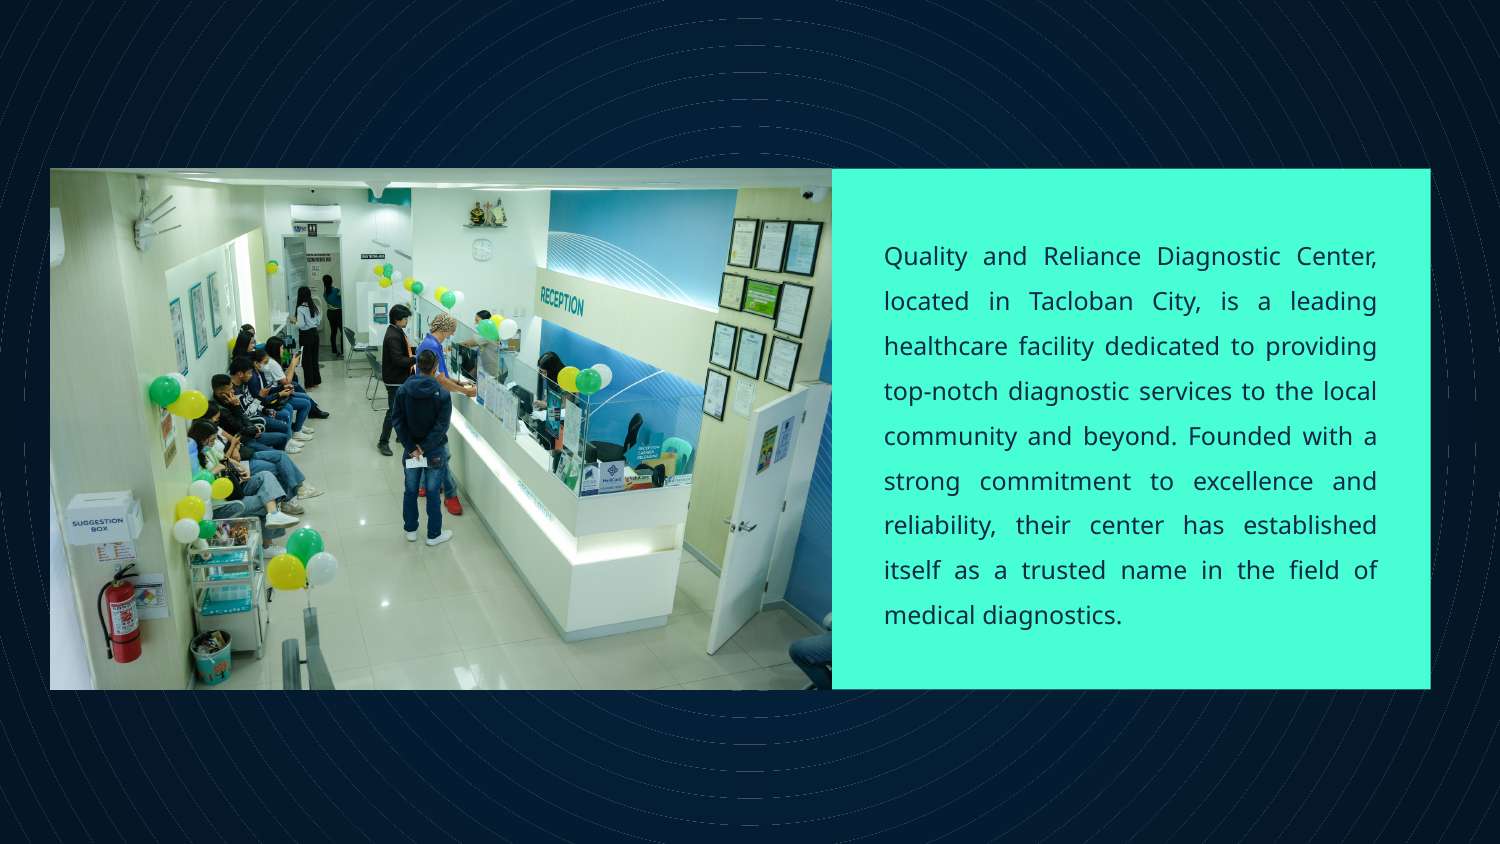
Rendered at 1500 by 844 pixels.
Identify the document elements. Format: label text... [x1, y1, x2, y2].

text_box [832, 168, 1431, 690]
title Quality and Reliance Diagnostic Center, located in Tacloban City, is a leading healthcare facility dedicated to providing top-notch diagnostic services to the local community and beyond. Founded with a strong commitment to excellence and reliability, their center has established itself as a trusted name in the field of medical diagnostics. [868, 381, 1394, 429]
picture [49, 168, 832, 690]
